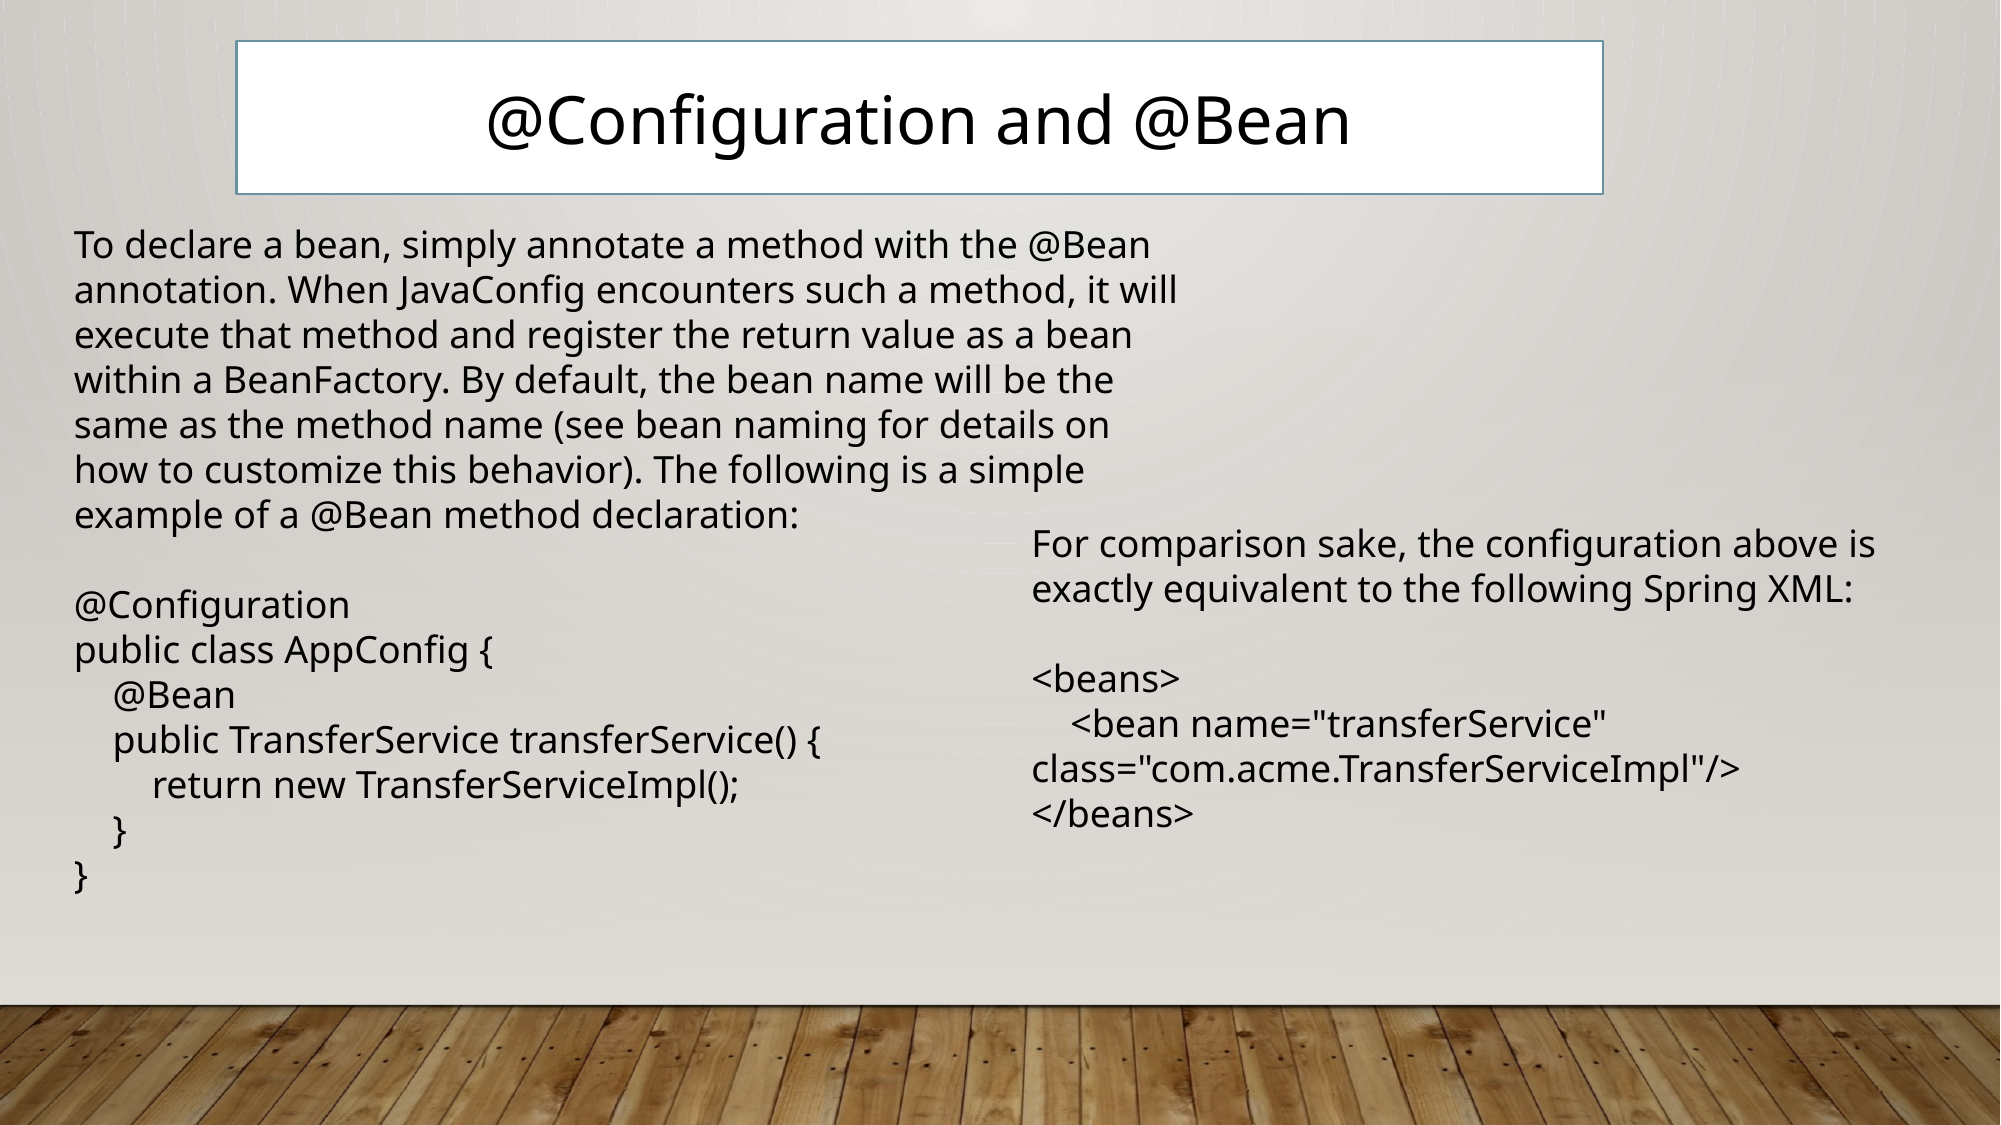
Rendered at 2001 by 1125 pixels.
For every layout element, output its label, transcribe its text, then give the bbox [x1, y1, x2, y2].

text_box To declare a bean, simply annotate a method with the @Bean annotation. When JavaConfig encounters such a method, it will execute that method and register the return value as a bean within a BeanFactory. By default, the bean name will be the same as the method name (see bean naming for details on how to customize this behavior). The following is a simple example of a @Bean method declaration: @Configuration public class AppConfig { @Bean public TransferService transferService() { return new TransferServiceImpl(); } } [59, 214, 1206, 949]
picture [0, 1005, 2000, 1125]
text_box For comparison sake, the configuration above is exactly equivalent to the following Spring XML: <beans> <bean name="transferService" class="com.acme.TransferServiceImpl"/> </beans> [1016, 512, 2000, 843]
text_box @Configuration and @Bean [235, 40, 1604, 195]
